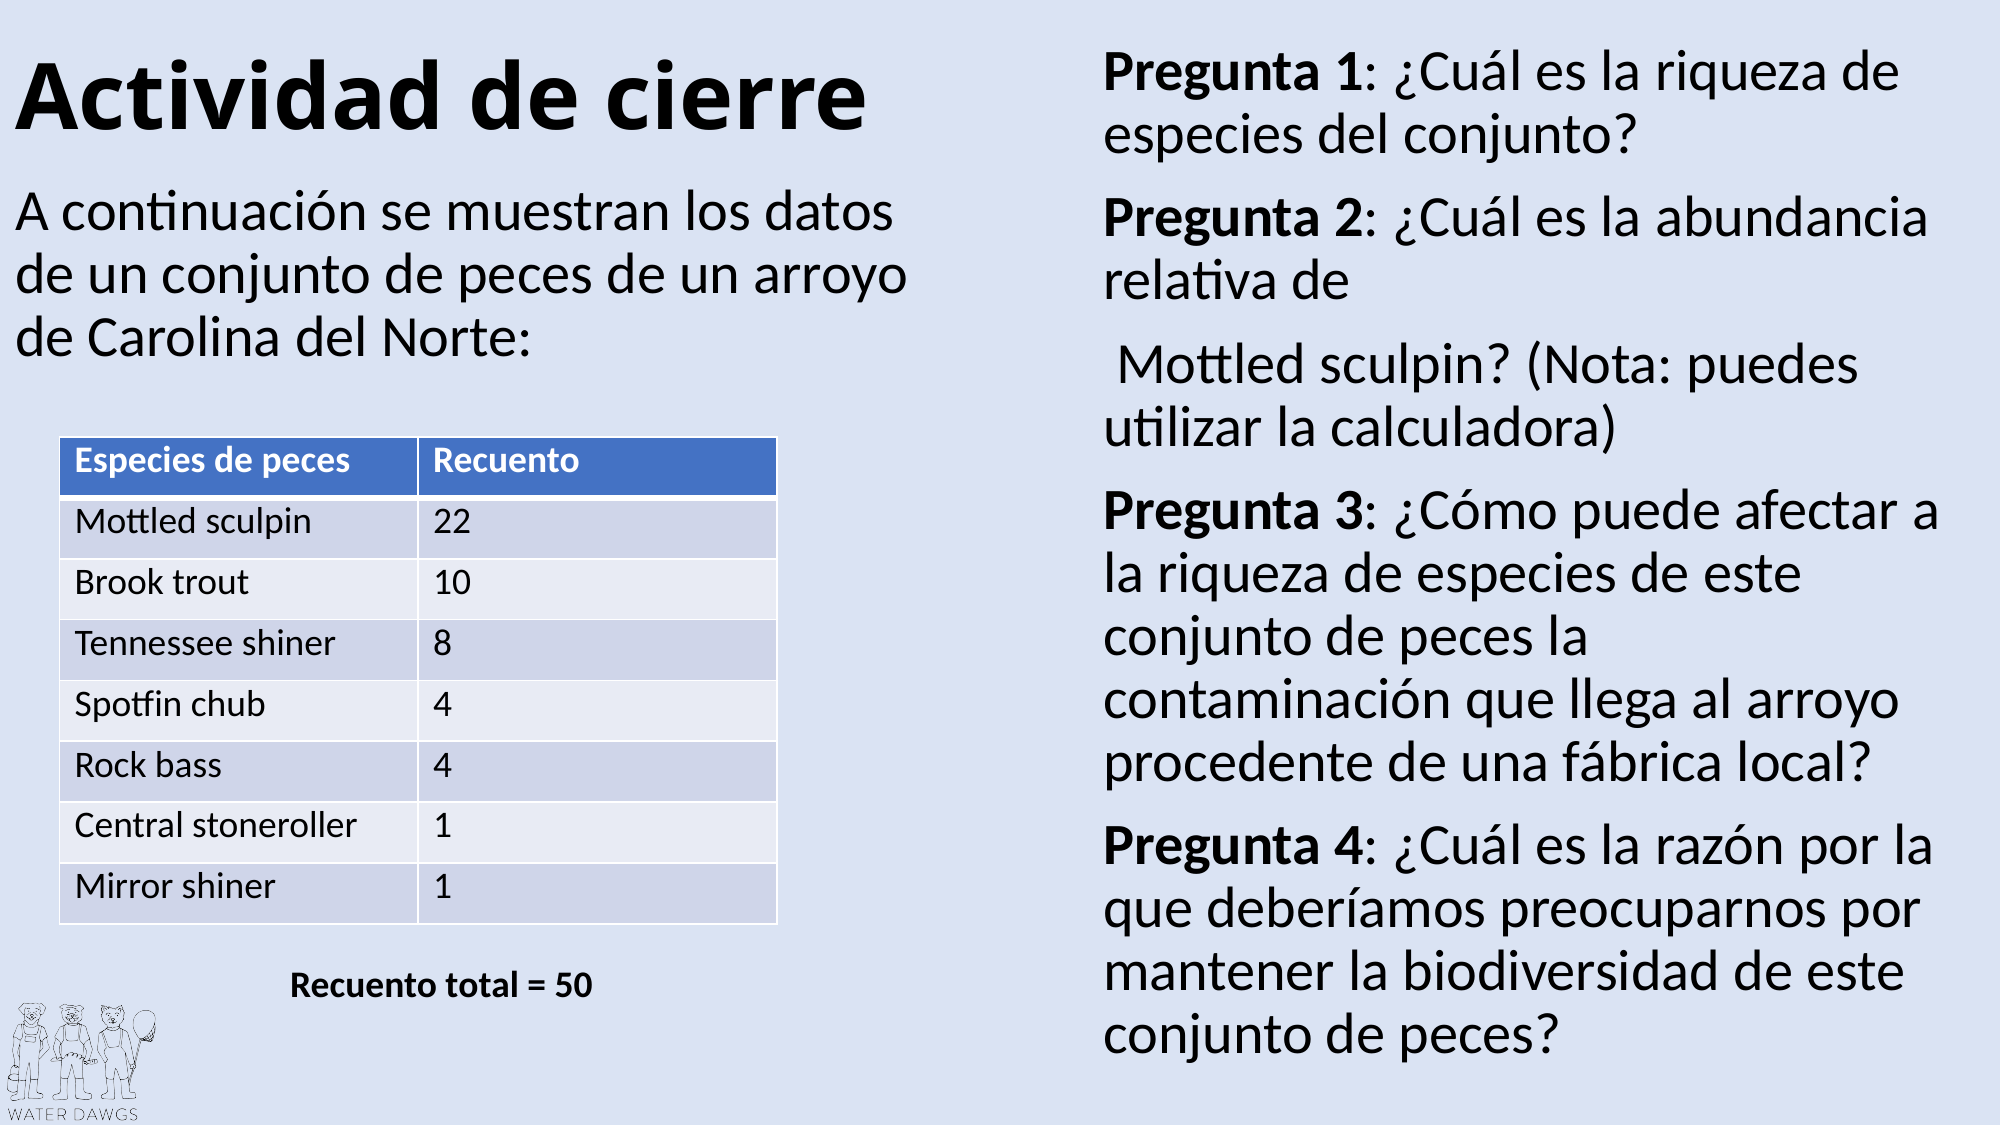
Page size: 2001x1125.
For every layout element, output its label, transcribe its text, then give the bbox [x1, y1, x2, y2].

text_box Recuento total = 50 [275, 952, 617, 1012]
table_cell 1 [419, 864, 776, 923]
table_cell Rock bass [60, 742, 417, 801]
list A continuación se muestran los datos de un conjunto de peces de un arroyo de Carolina del Norte: [0, 172, 965, 953]
table_cell Tennessee shiner [60, 620, 417, 680]
table_cell 10 [419, 560, 776, 619]
table_cell Spotfin chub [60, 681, 417, 740]
table_cell Mottled sculpin [60, 501, 417, 558]
table_cell 22 [419, 501, 776, 558]
table_cell 8 [419, 620, 776, 680]
table_header Especies de peces [60, 438, 417, 495]
table_header Recuento [419, 438, 776, 495]
text_box Pregunta 1: ¿Cuál es la riqueza de especies del conjunto? Pregunta 2: ¿Cuál es la abundancia relativa de Mottled sculpin? (Nota: puedes utilizar la calculadora) Pregunta 3: ¿Cómo puede afectar a la riqueza de especies de este conjunto de peces la contaminación que llega al arroyo procedente de una fábrica local? Pregunta 4: ¿Cuál es la razón por la que deberíamos preocuparnos por mantener la biodiversidad de este conjunto de peces? [1050, 32, 1965, 1093]
table_cell 4 [419, 681, 776, 740]
table_cell Central stoneroller [60, 803, 417, 862]
table_cell 4 [419, 742, 776, 801]
table_cell Brook trout [60, 560, 417, 619]
picture [0, 967, 172, 1125]
table_cell 1 [419, 803, 776, 862]
title Actividad de cierre [0, 0, 1725, 209]
table_cell Mirror shiner [60, 864, 417, 923]
